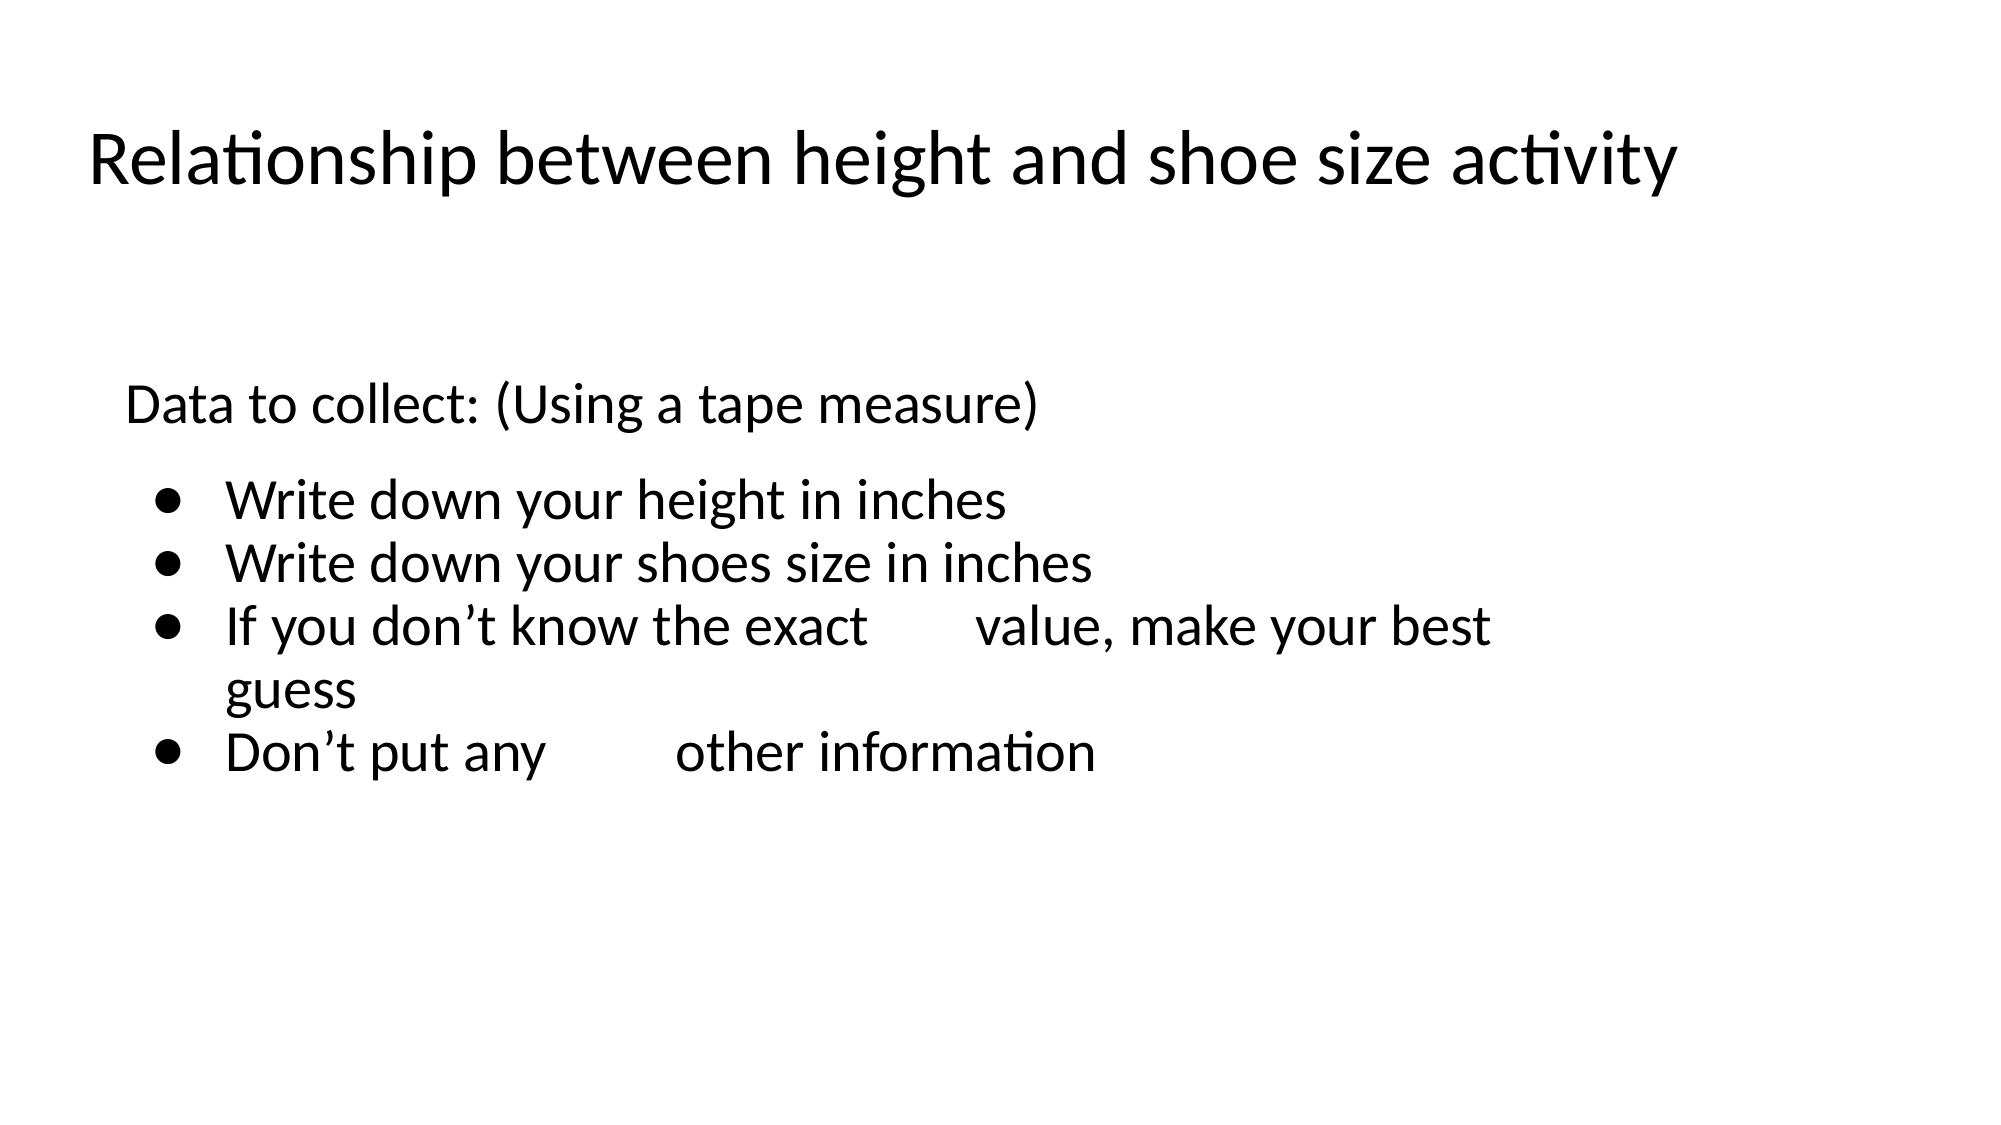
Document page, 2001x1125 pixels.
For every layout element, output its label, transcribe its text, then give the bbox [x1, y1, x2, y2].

title Relationship between height and shoe size activity [68, 97, 1932, 223]
list Data to collect: (Using a tape measure) Write down your height in inches Write down your shoes size in inches If you don’t know the exact value, make your best guess Don’t put any other information [105, 353, 1583, 1101]
